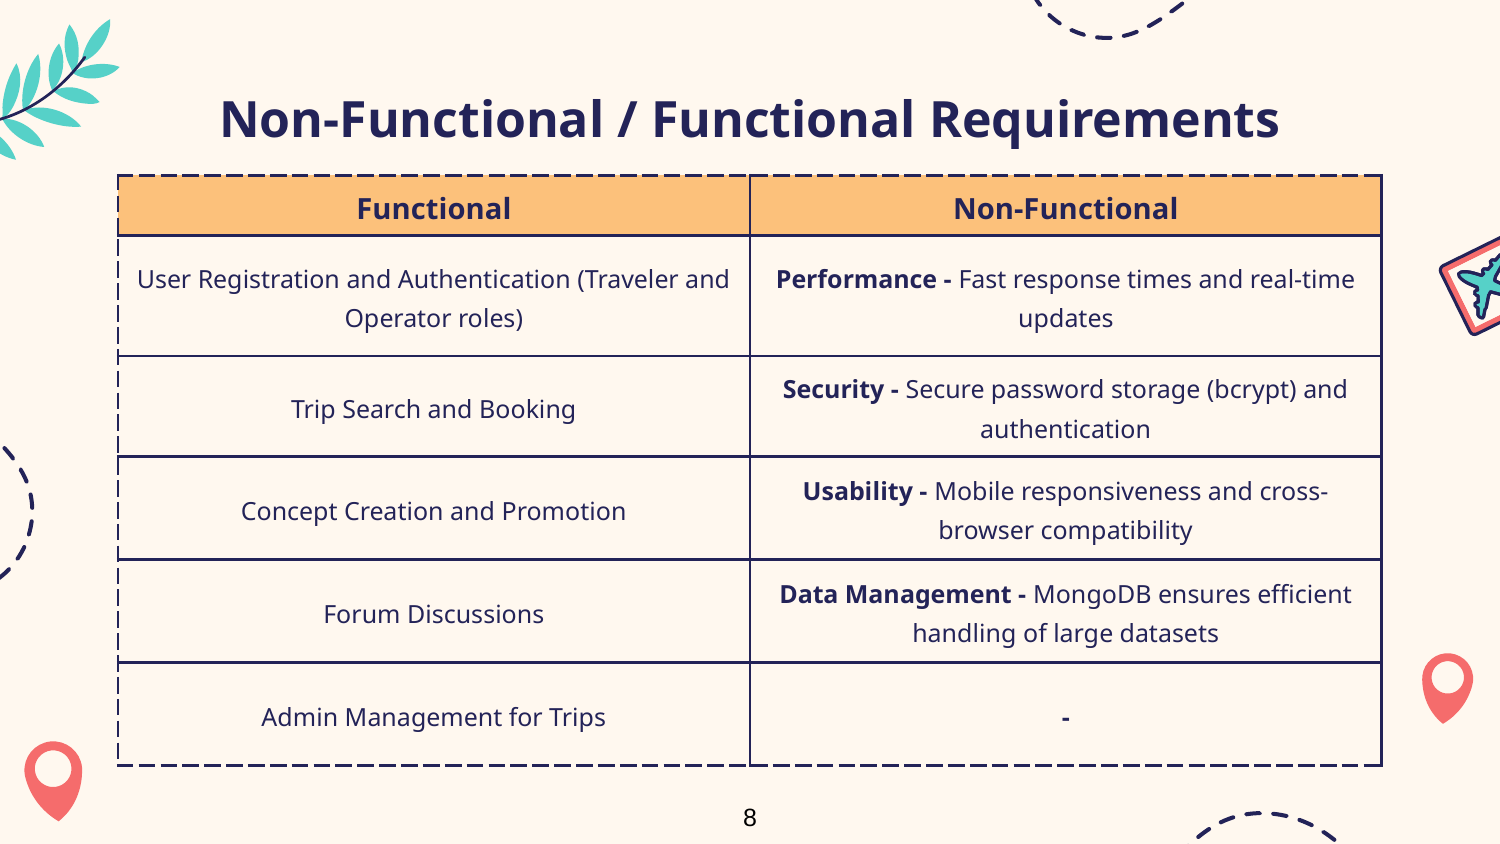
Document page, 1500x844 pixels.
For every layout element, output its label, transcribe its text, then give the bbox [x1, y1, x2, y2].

table_header Functional [118, 175, 749, 234]
table_cell - [751, 664, 1380, 766]
table_header Non-Functional [751, 175, 1380, 234]
table_cell User Registration and Authentication (Traveler and Operator roles) [118, 237, 749, 355]
table_cell Trip Search and Booking [118, 357, 749, 455]
title Non-Functional / Functional Requirements [118, 72, 1382, 167]
table_cell Admin Management for Trips [118, 664, 749, 766]
table_cell Usability - Mobile responsiveness and cross-browser compatibility [751, 458, 1380, 558]
table_cell Security - Secure password storage (bcrypt) and authentication [751, 357, 1380, 455]
table_cell Forum Discussions [118, 561, 749, 661]
table_cell Performance - Fast response times and real-time updates [751, 237, 1380, 355]
table_cell Concept Creation and Promotion [118, 458, 749, 558]
table_cell Data Management - MongoDB ensures efficient handling of large datasets [751, 561, 1380, 661]
